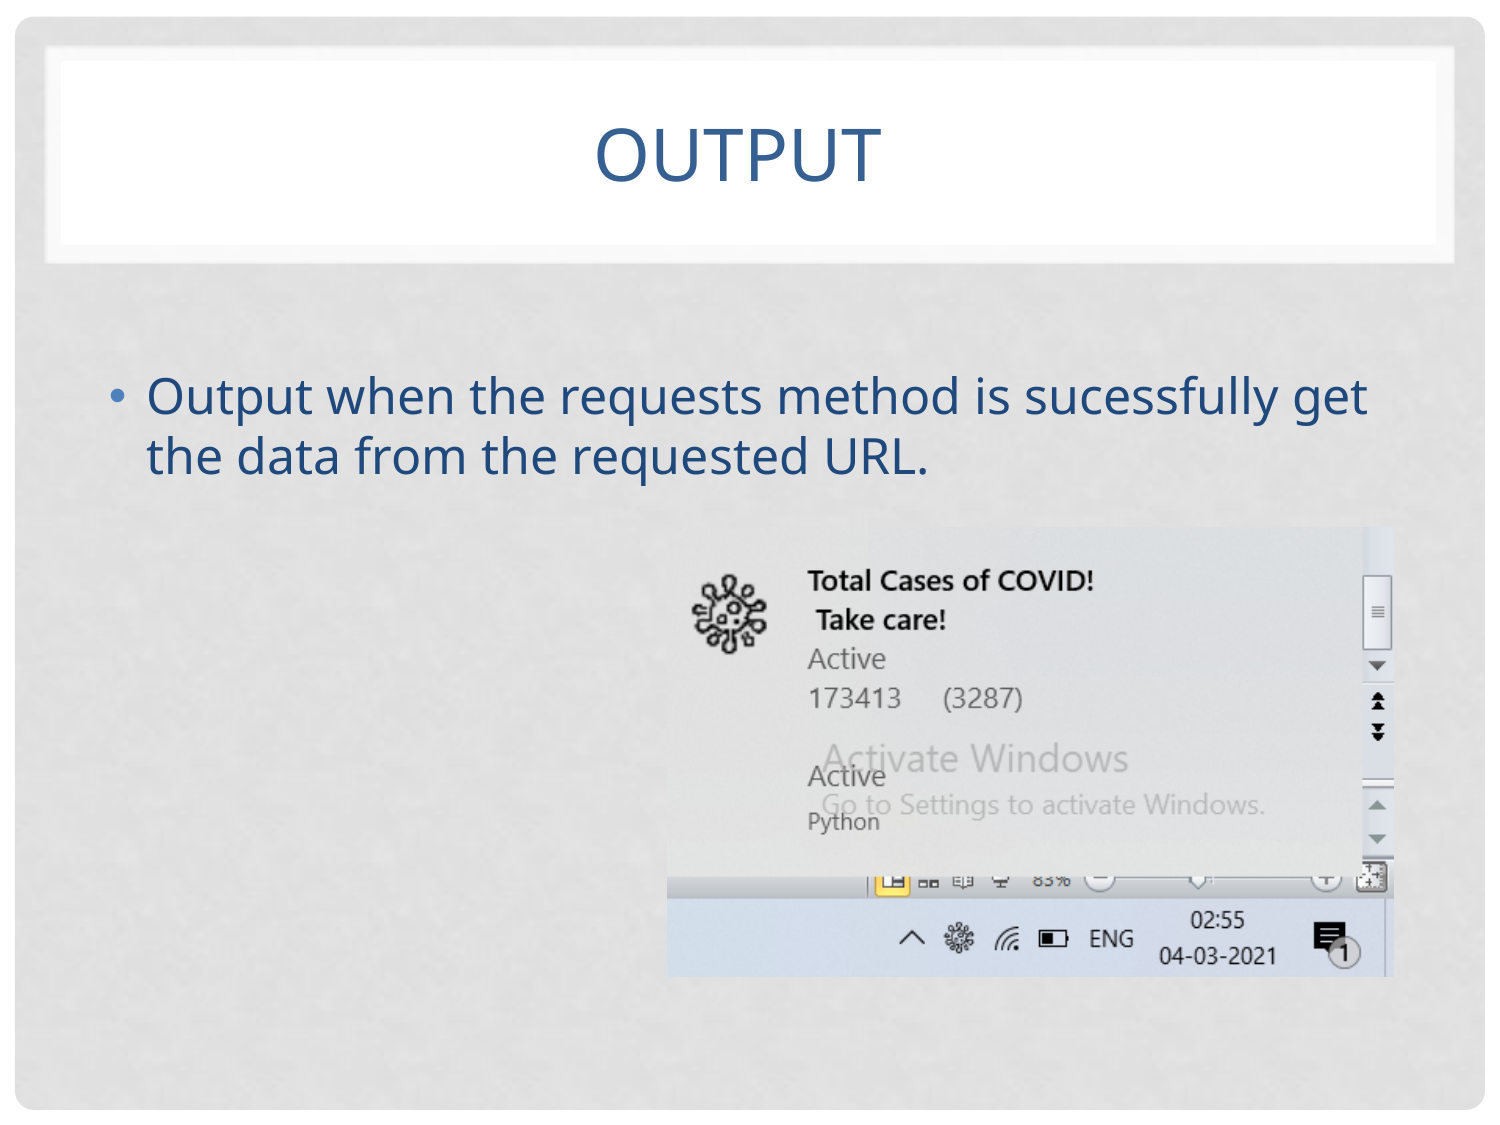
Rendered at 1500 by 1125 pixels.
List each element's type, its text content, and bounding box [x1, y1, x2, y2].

title Output [69, 66, 1425, 238]
list Output when the requests method is sucessfully get the data from the requested URL. [75, 287, 1425, 1005]
picture [667, 526, 1395, 978]
